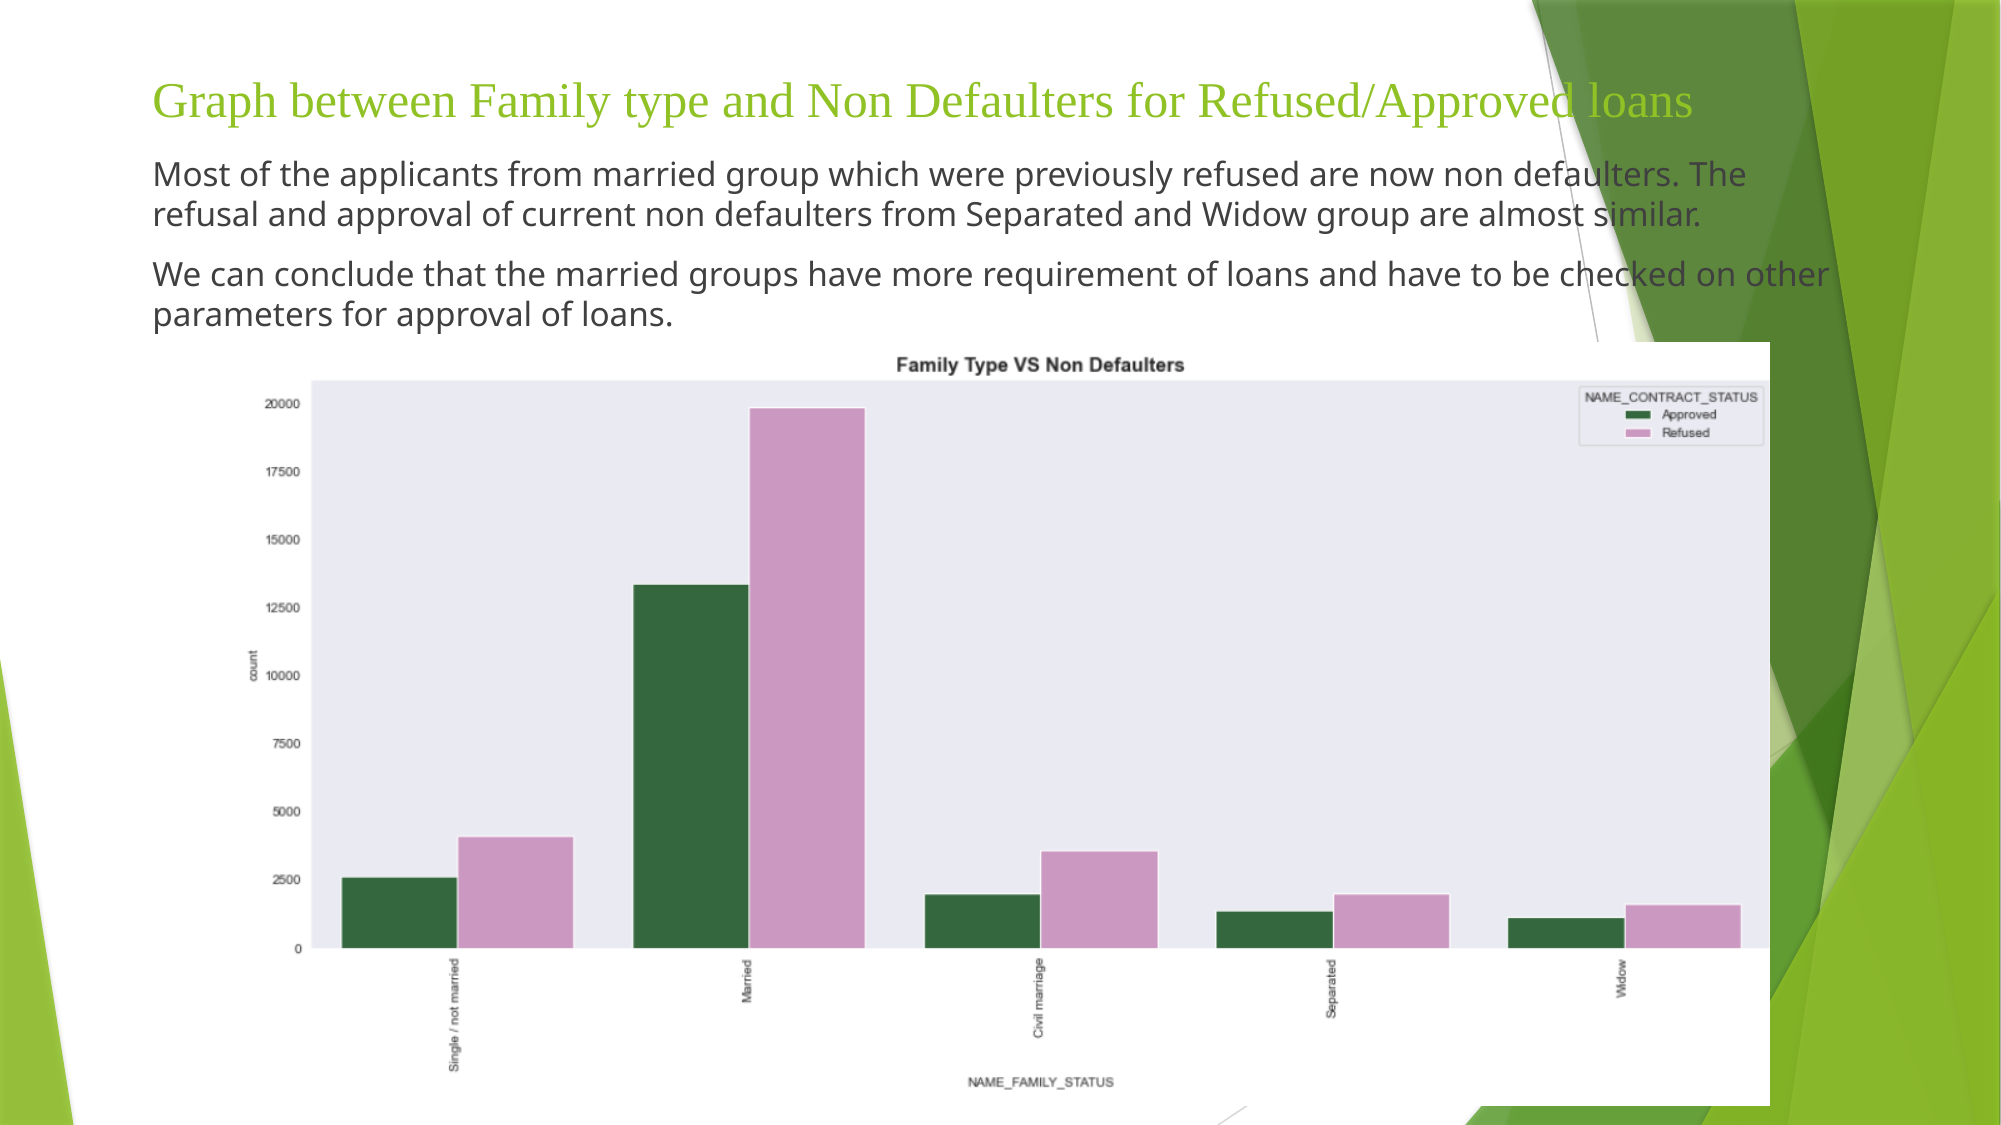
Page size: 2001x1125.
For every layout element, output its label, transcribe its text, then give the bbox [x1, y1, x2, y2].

title Graph between Family type and Non Defaulters for Refused/Approved loans [137, 59, 1863, 145]
list Most of the applicants from married group which were previously refused are now non defaulters. The refusal and approval of current non defaulters from Separated and Widow group are almost similar. We can conclude that the married groups have more requirement of loans and have to be checked on other parameters for approval of loans. [137, 145, 1863, 1090]
picture [229, 341, 1771, 1107]
